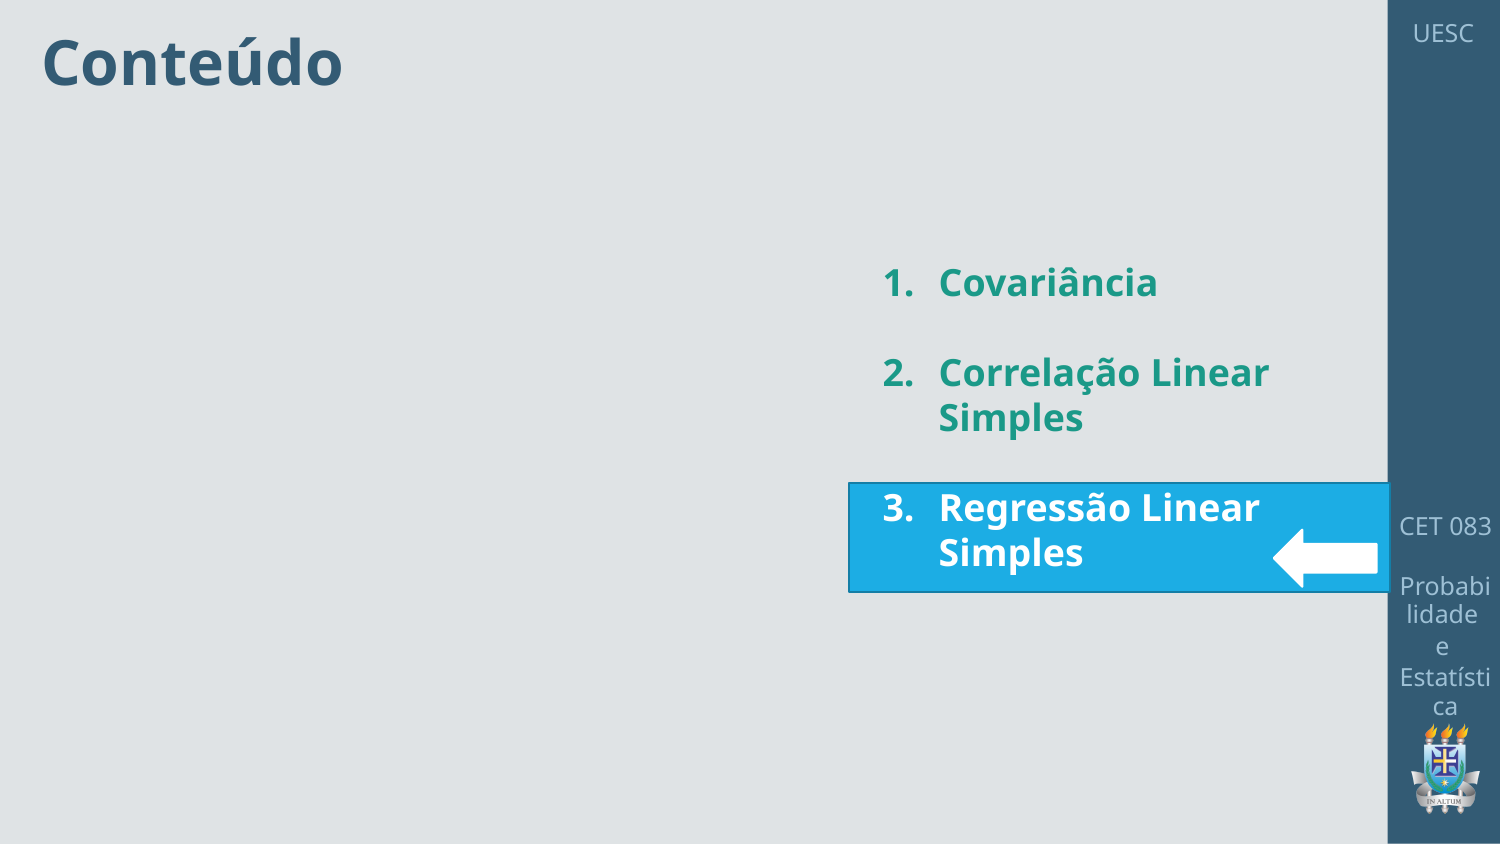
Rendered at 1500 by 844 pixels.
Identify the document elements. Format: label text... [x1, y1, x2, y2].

text_box Covariância Correlação Linear Simples Regressão Linear Simples [848, 221, 1403, 719]
text_box [1273, 529, 1377, 587]
title Conteúdo [25, 16, 568, 294]
picture [1411, 723, 1480, 814]
